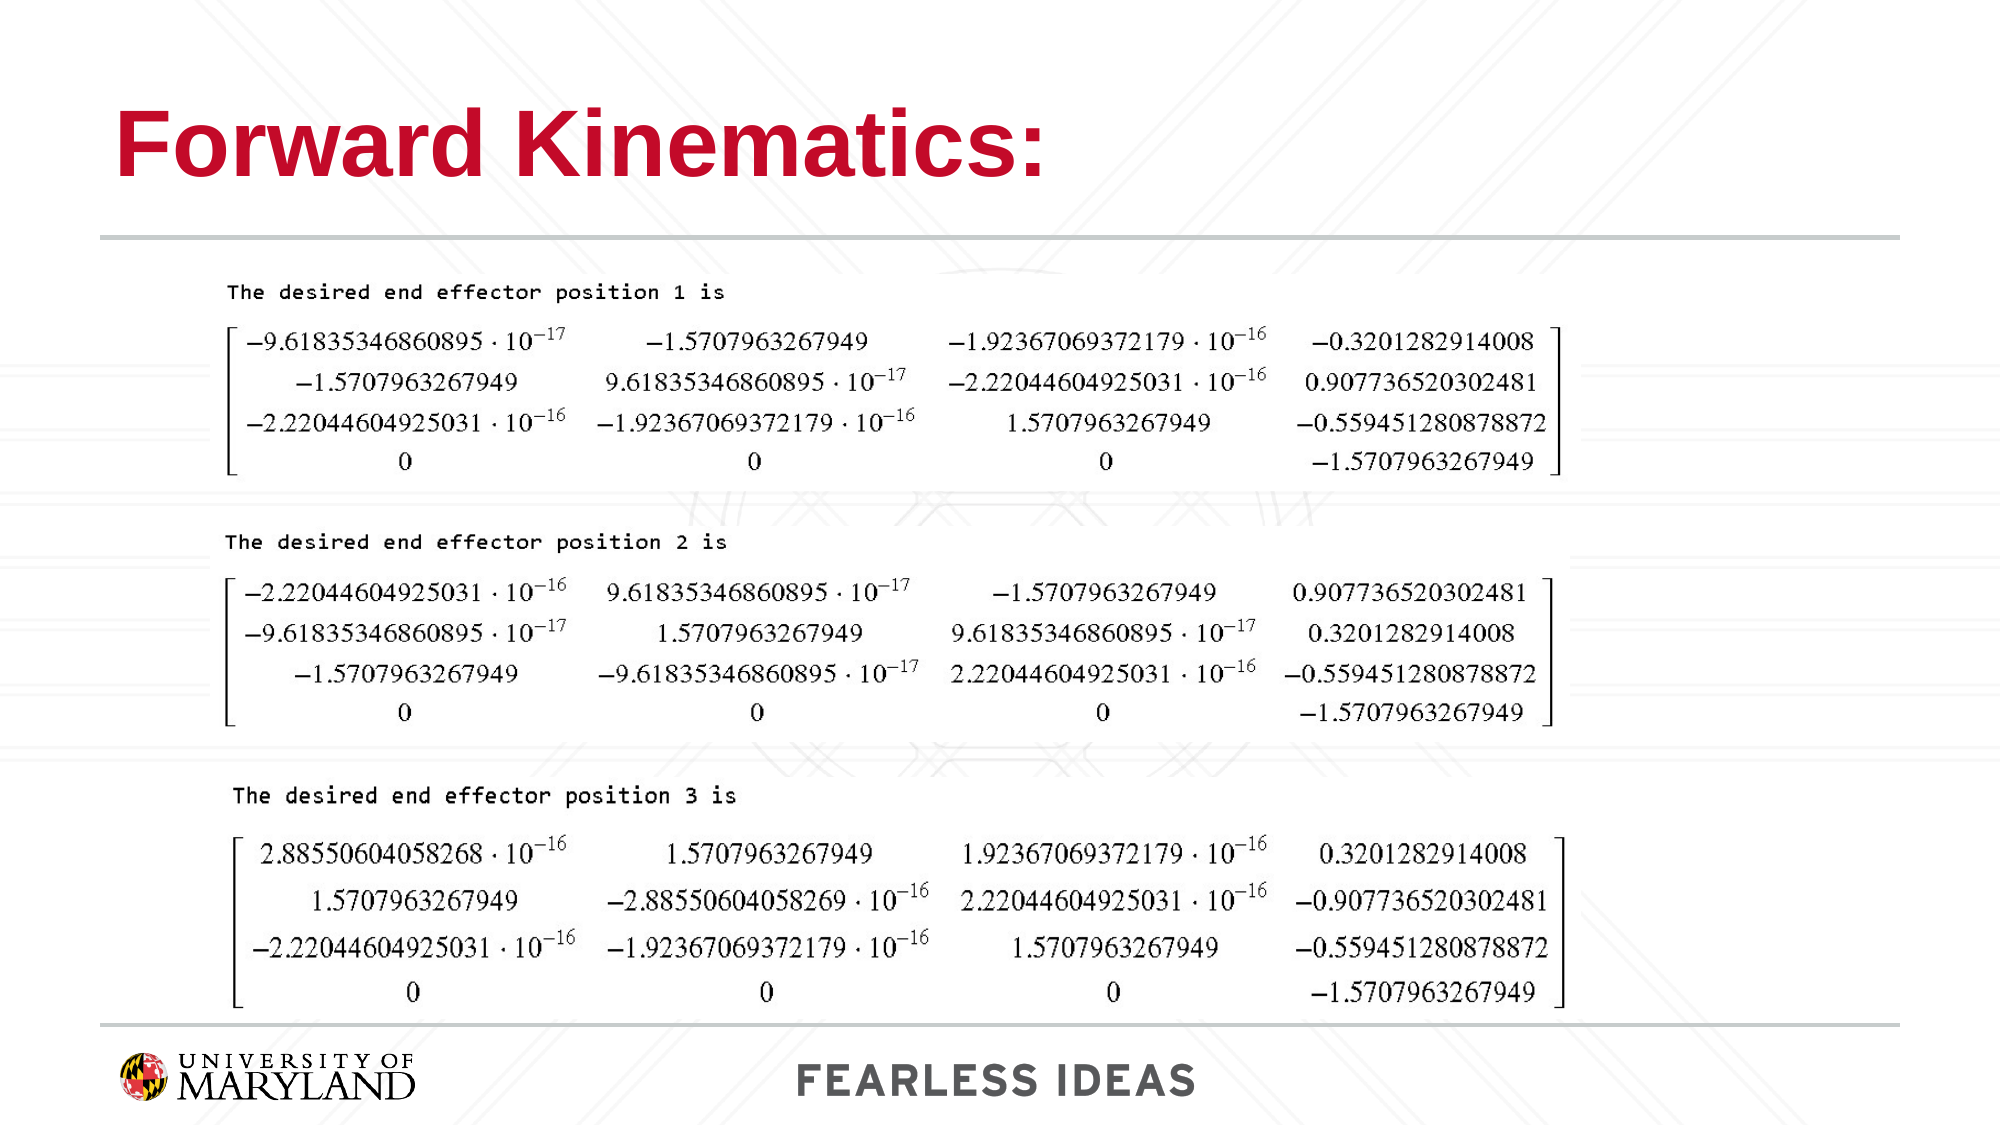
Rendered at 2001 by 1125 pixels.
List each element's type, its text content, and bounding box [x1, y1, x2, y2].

title Forward Kinematics: [99, 45, 1900, 233]
picture [783, 1049, 1209, 1111]
picture [209, 777, 1581, 1019]
picture [104, 1029, 438, 1123]
picture [209, 526, 1570, 743]
picture [209, 273, 1581, 492]
